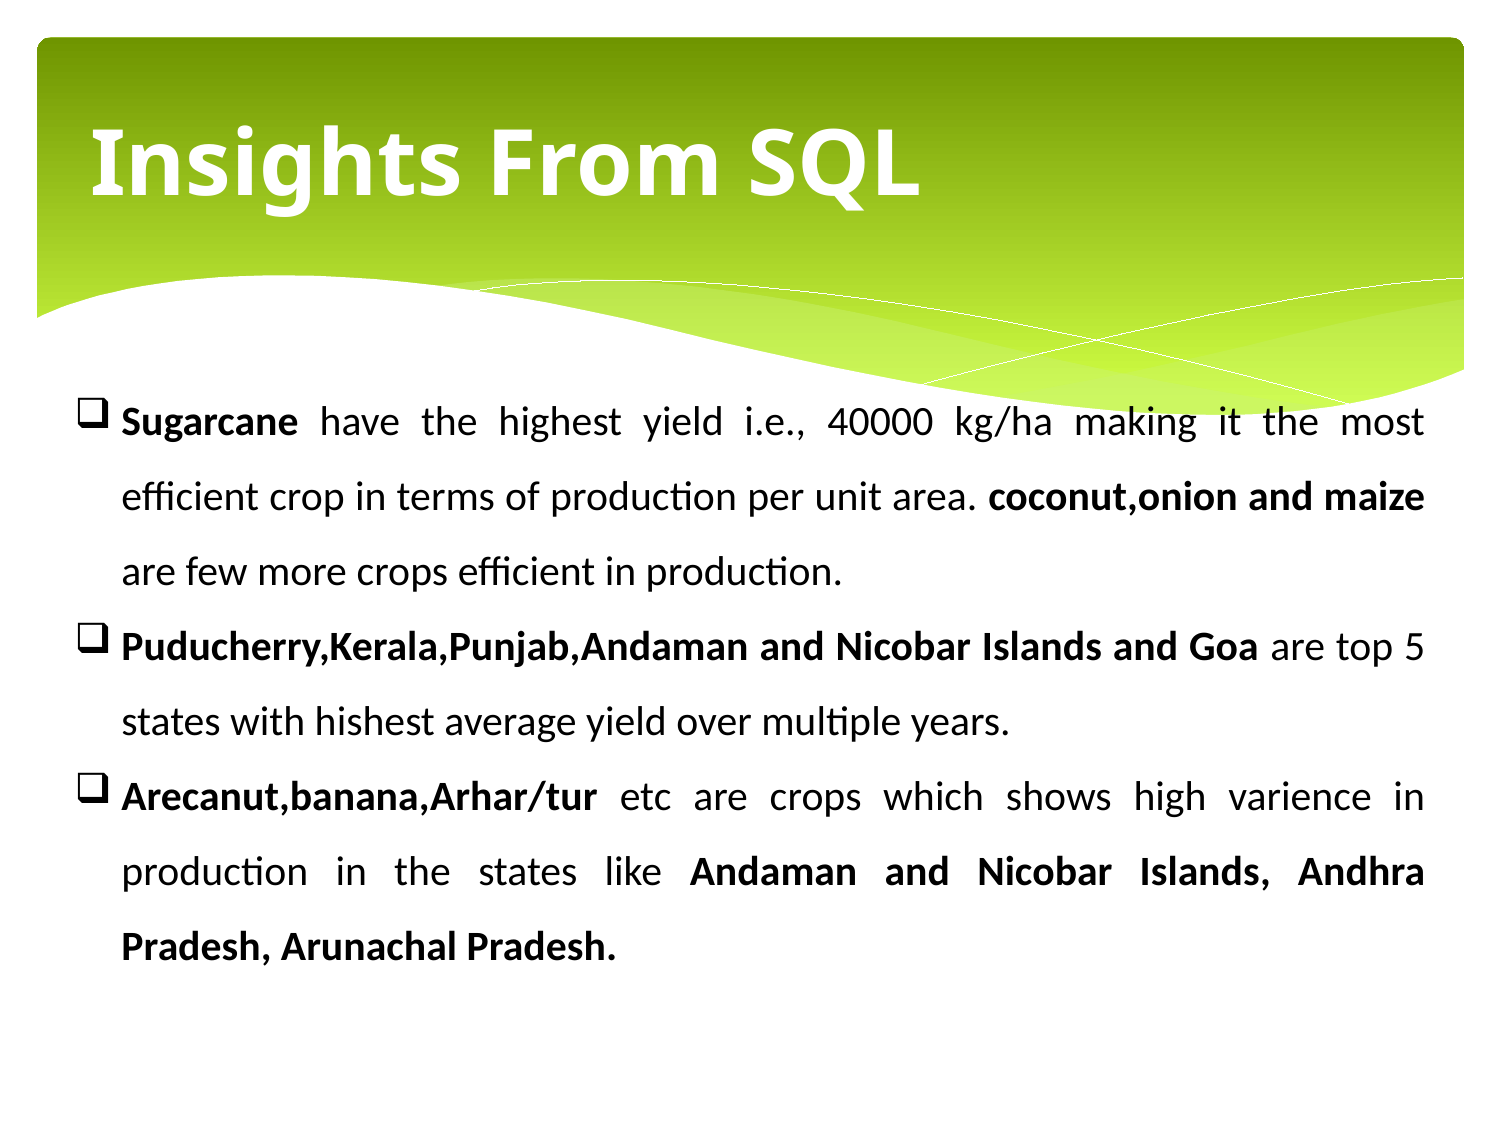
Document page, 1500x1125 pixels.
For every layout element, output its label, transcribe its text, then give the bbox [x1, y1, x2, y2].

text_box Sugarcane have the highest yield i.e., 40000 kg/ha making it the most efficient crop in terms of production per unit area. coconut,onion and maize are few more crops efficient in production. Puducherry,Kerala,Punjab,Andaman and Nicobar Islands and Goa are top 5 states with hishest average yield over multiple years. Arecanut,banana,Arhar/tur etc are crops which shows high varience in production in the states like Andaman and Nicobar Islands, Andhra Pradesh, Arunachal Pradesh. [59, 361, 1441, 1094]
title Insights From SQL [75, 55, 1425, 261]
